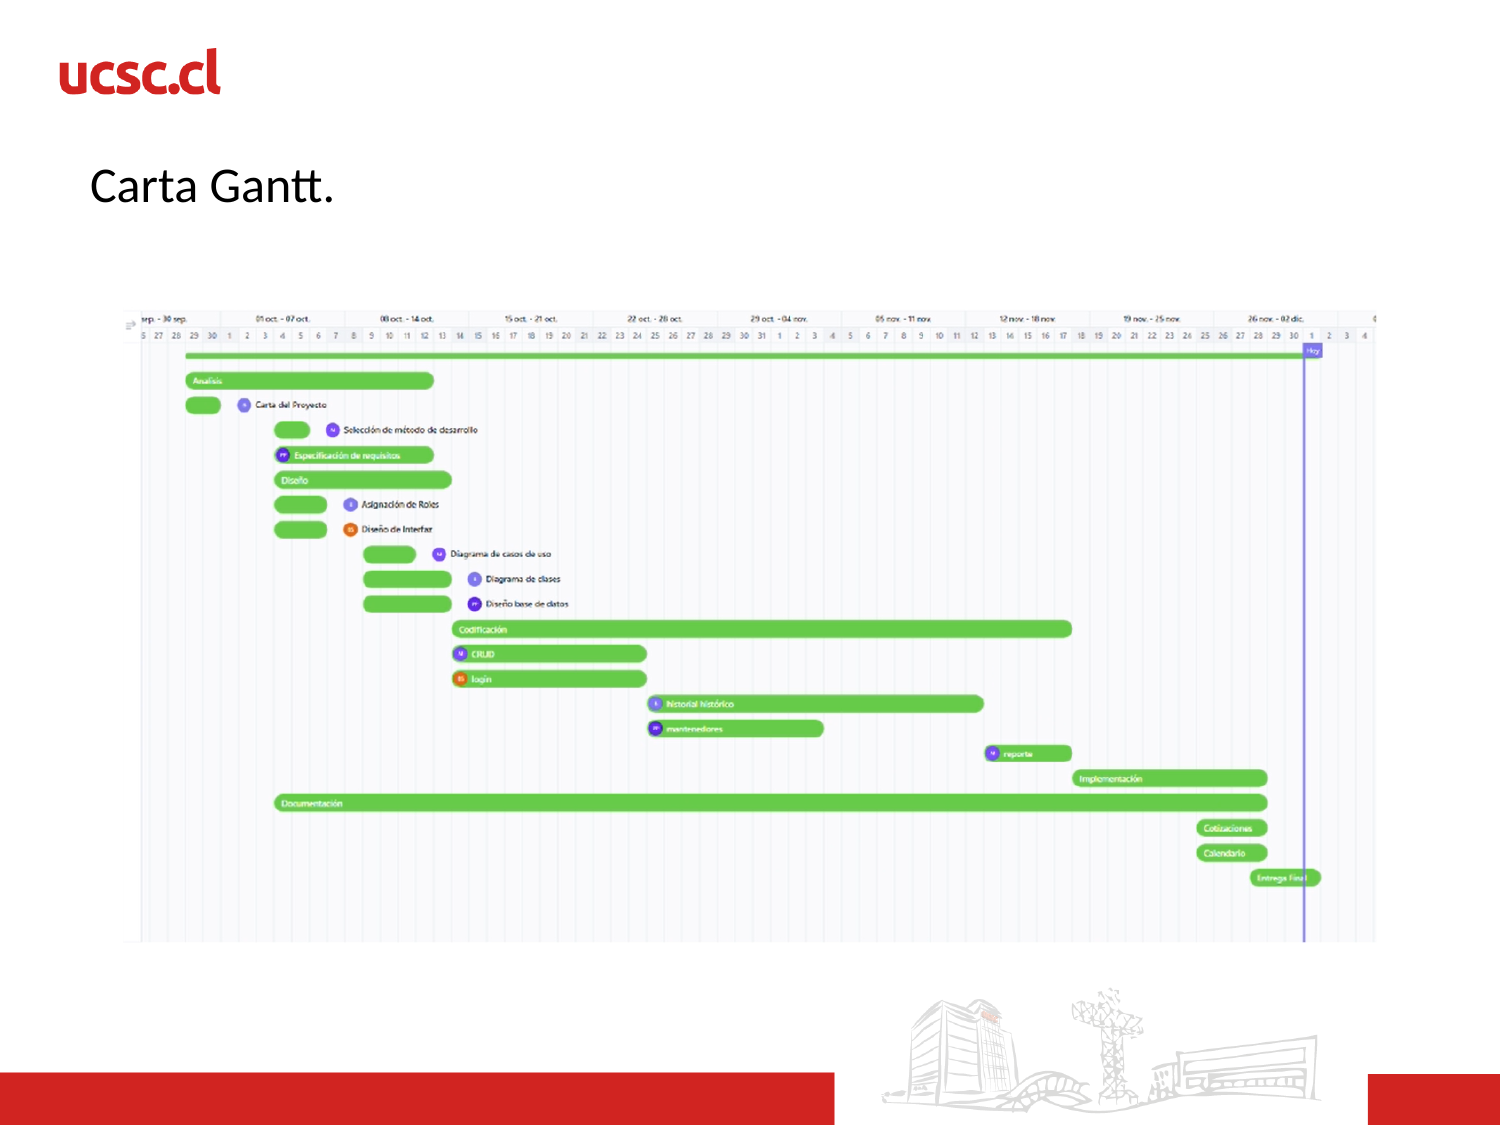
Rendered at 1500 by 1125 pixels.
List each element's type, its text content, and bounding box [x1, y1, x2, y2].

list [75, 232, 1425, 976]
picture [0, 0, 1500, 1125]
title Carta Gantt. [75, 149, 1425, 232]
